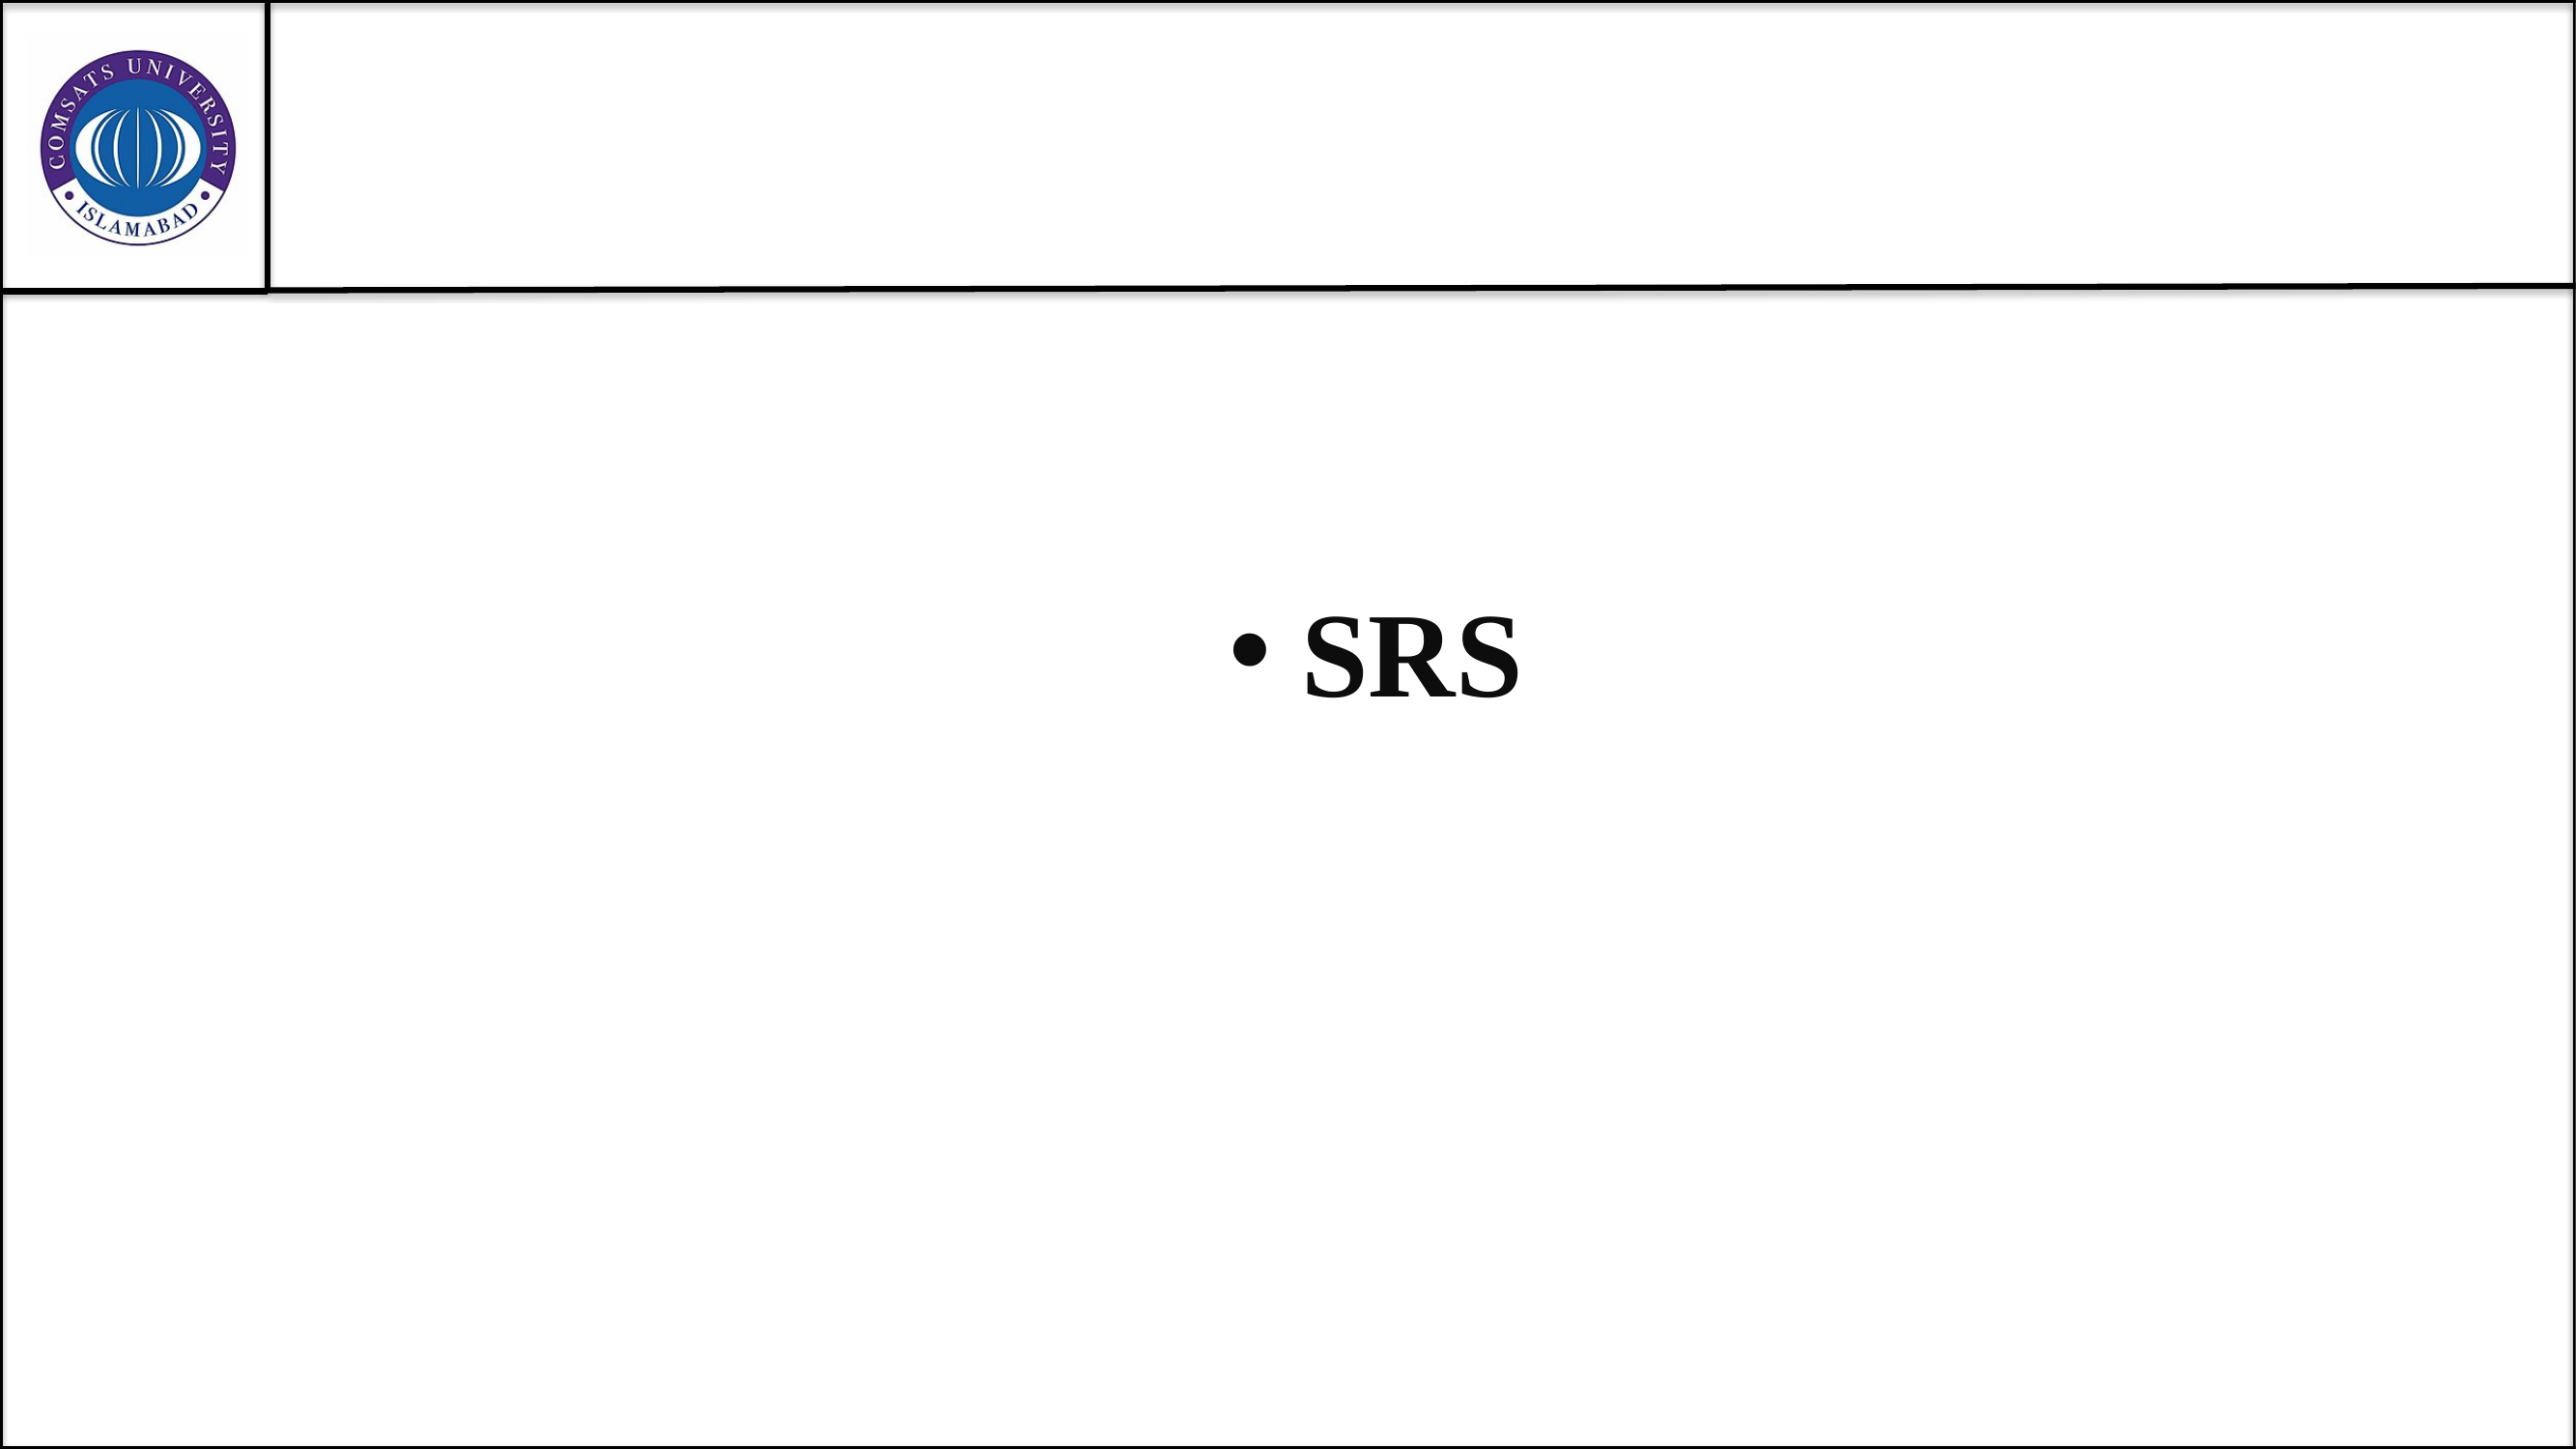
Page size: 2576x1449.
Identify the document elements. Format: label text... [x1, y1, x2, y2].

picture [26, 34, 250, 258]
text_box SRS [249, 567, 2503, 998]
